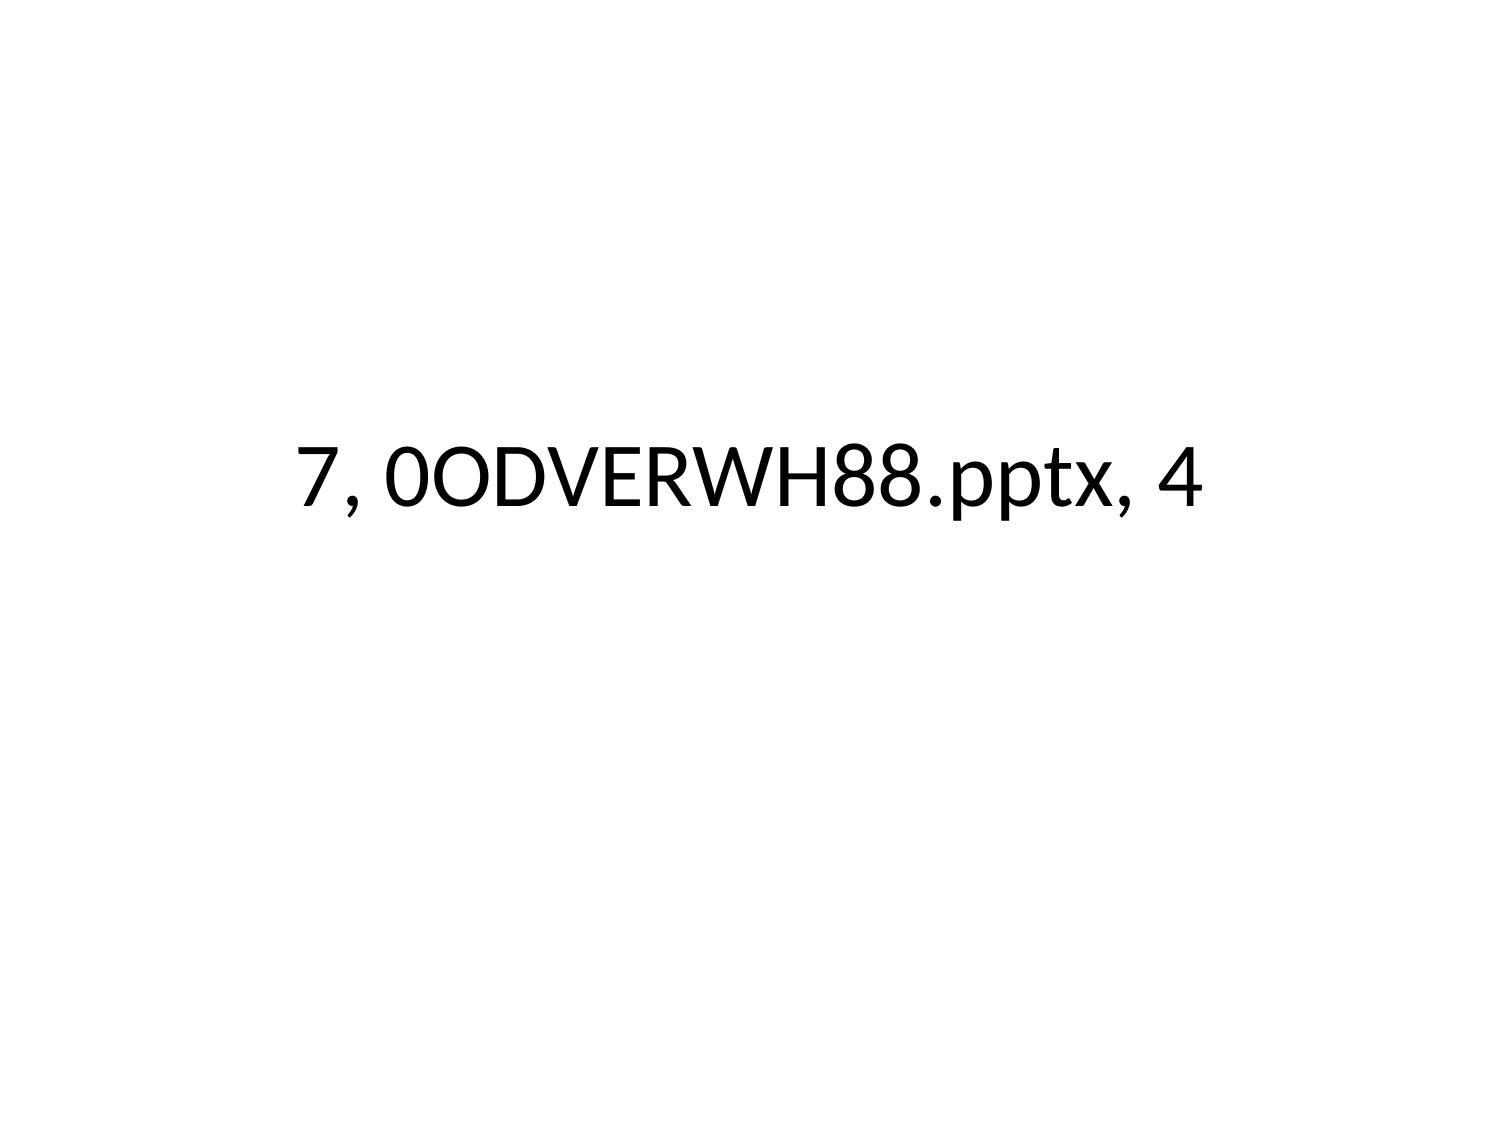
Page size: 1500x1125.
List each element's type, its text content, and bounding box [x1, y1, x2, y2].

title 7, 0ODVERWH88.pptx, 4 [112, 349, 1388, 591]
